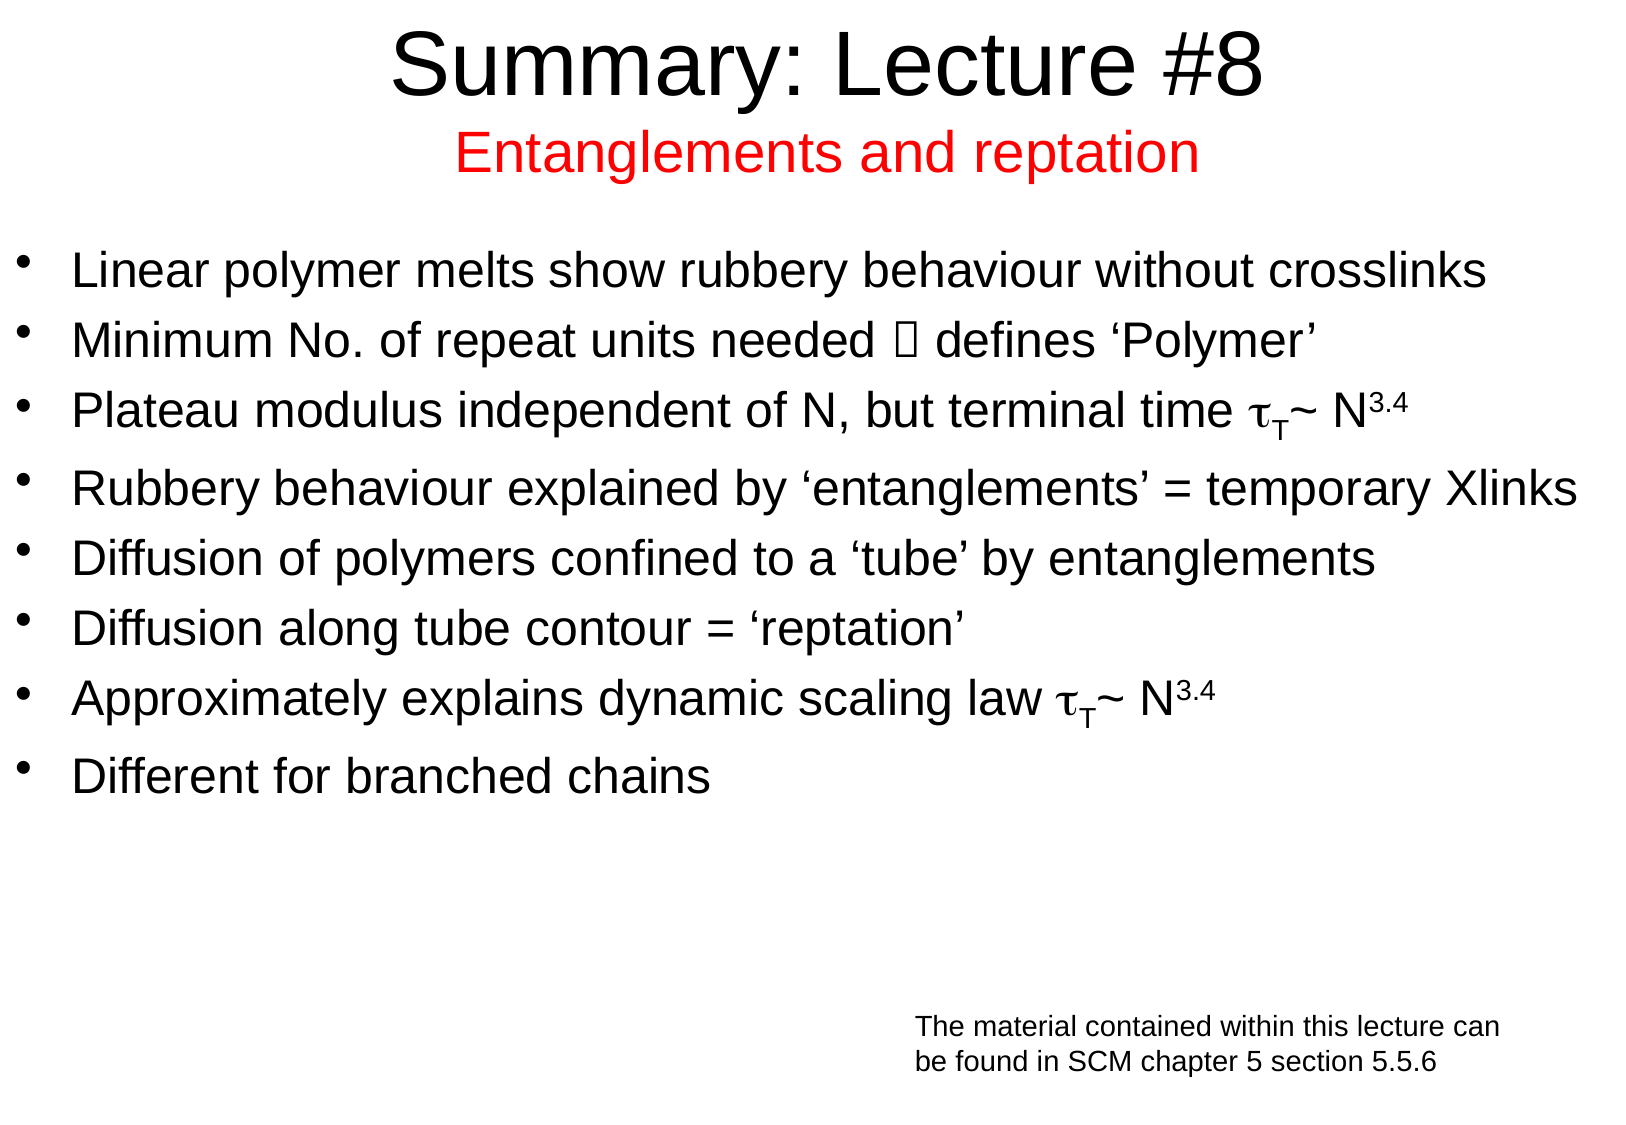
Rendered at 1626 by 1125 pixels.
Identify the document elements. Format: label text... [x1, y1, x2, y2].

title Summary: Lecture #8 Entanglements and reptation [137, 0, 1519, 149]
list Linear polymer melts show rubbery behaviour without crosslinks Minimum No. of repeat units needed  defines ‘Polymer’ Plateau modulus independent of N, but terminal time tT~ N3.4 Rubbery behaviour explained by ‘entanglements’ = temporary Xlinks Diffusion of polymers confined to a ‘tube’ by entanglements Diffusion along tube contour = ‘reptation’ Approximately explains dynamic scaling law tT~ N3.4 Different for branched chains [0, 149, 1601, 826]
text_box The material contained within this lecture can be found in SCM chapter 5 section 5.5.6 [900, 999, 1550, 1085]
